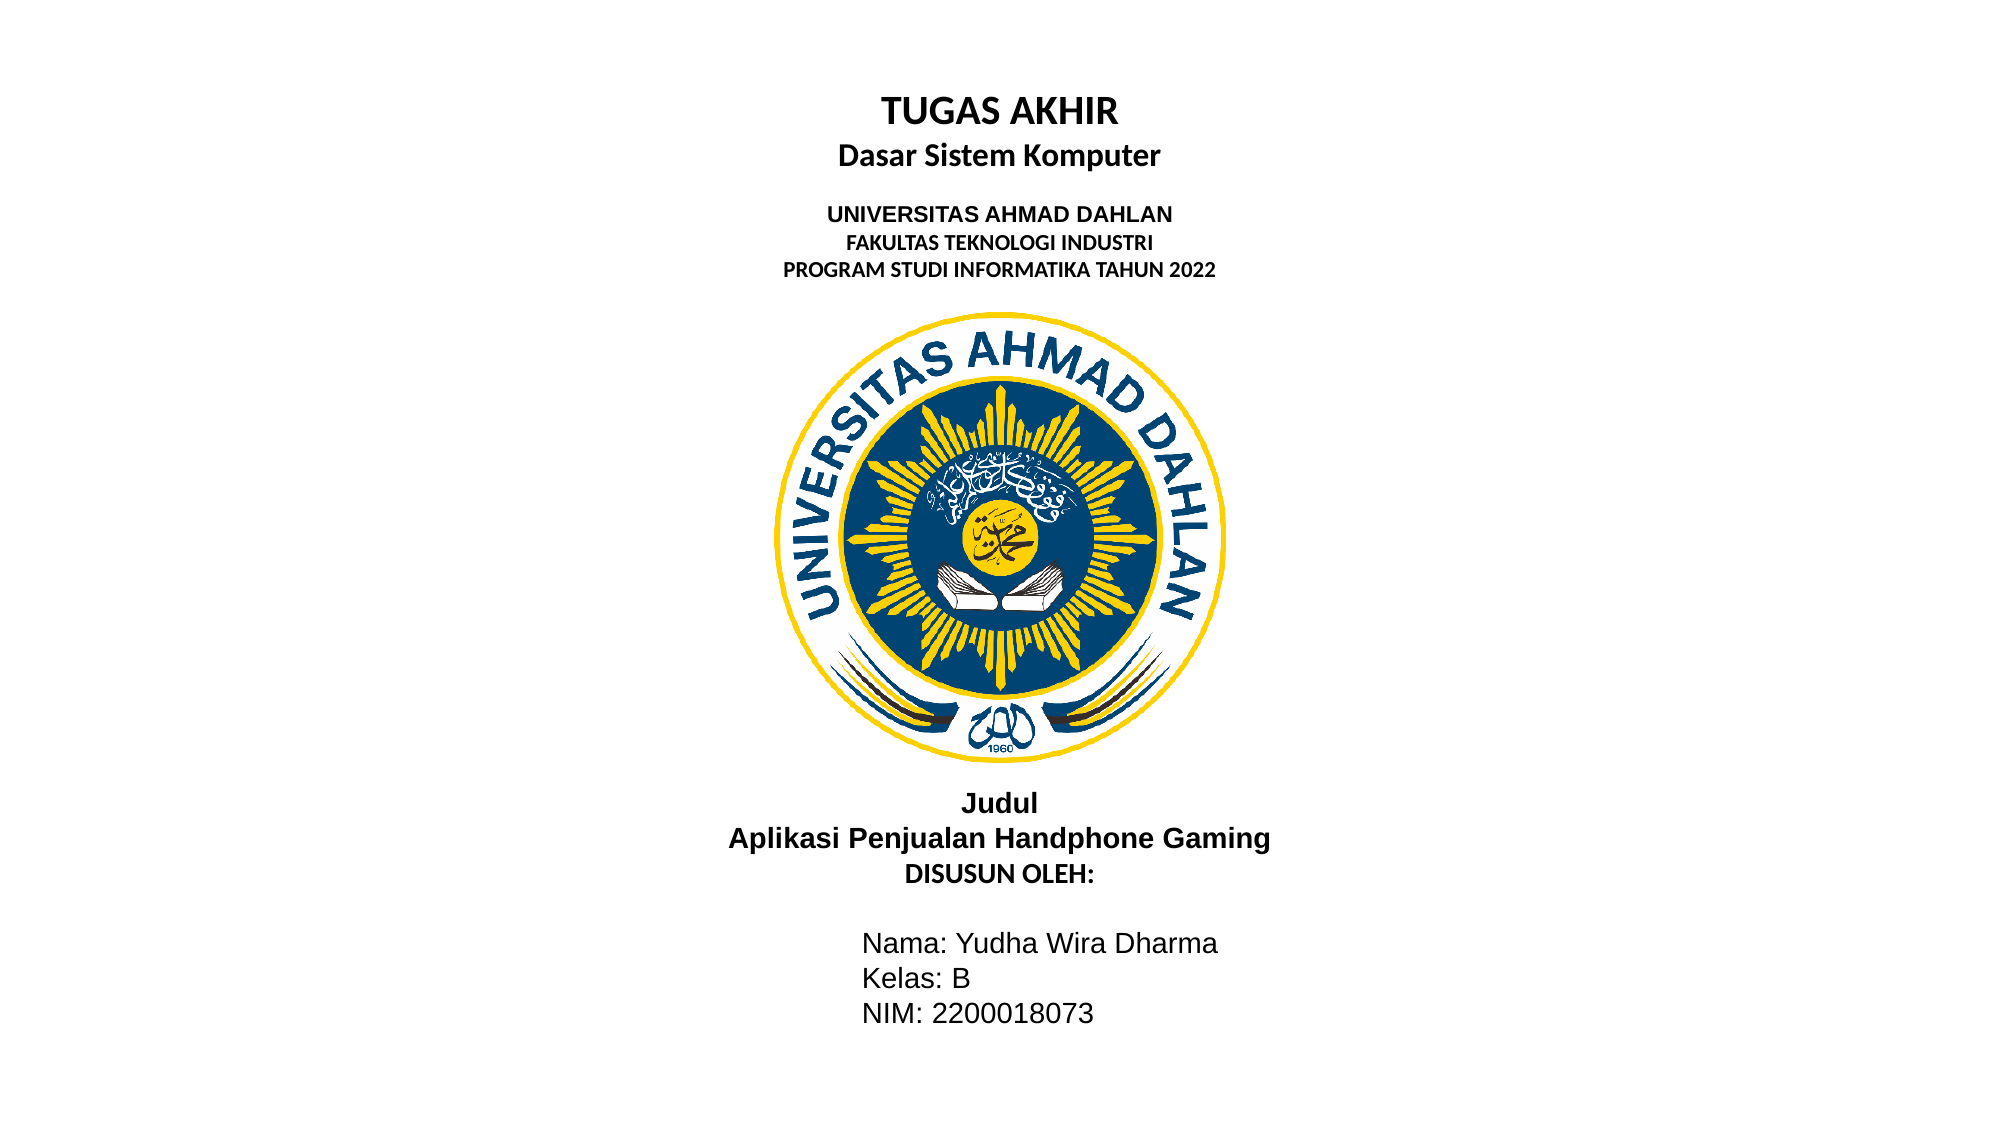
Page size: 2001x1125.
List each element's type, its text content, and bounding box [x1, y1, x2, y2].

picture [774, 312, 1226, 763]
text_box Judul Aplikasi Penjualan Handphone Gaming DISUSUN OLEH: Nama: Yudha Wira Dharma Kelas: B NIM: 2200018073 [234, 689, 1766, 1037]
text_box TUGAS AKHIR Dasar Sistem Komputer UNIVERSITAS AHMAD DAHLAN FAKULTAS TEKNOLOGI INDUSTRI PROGRAM STUDI INFORMATIKA TAHUN 2022 [713, 75, 1287, 355]
